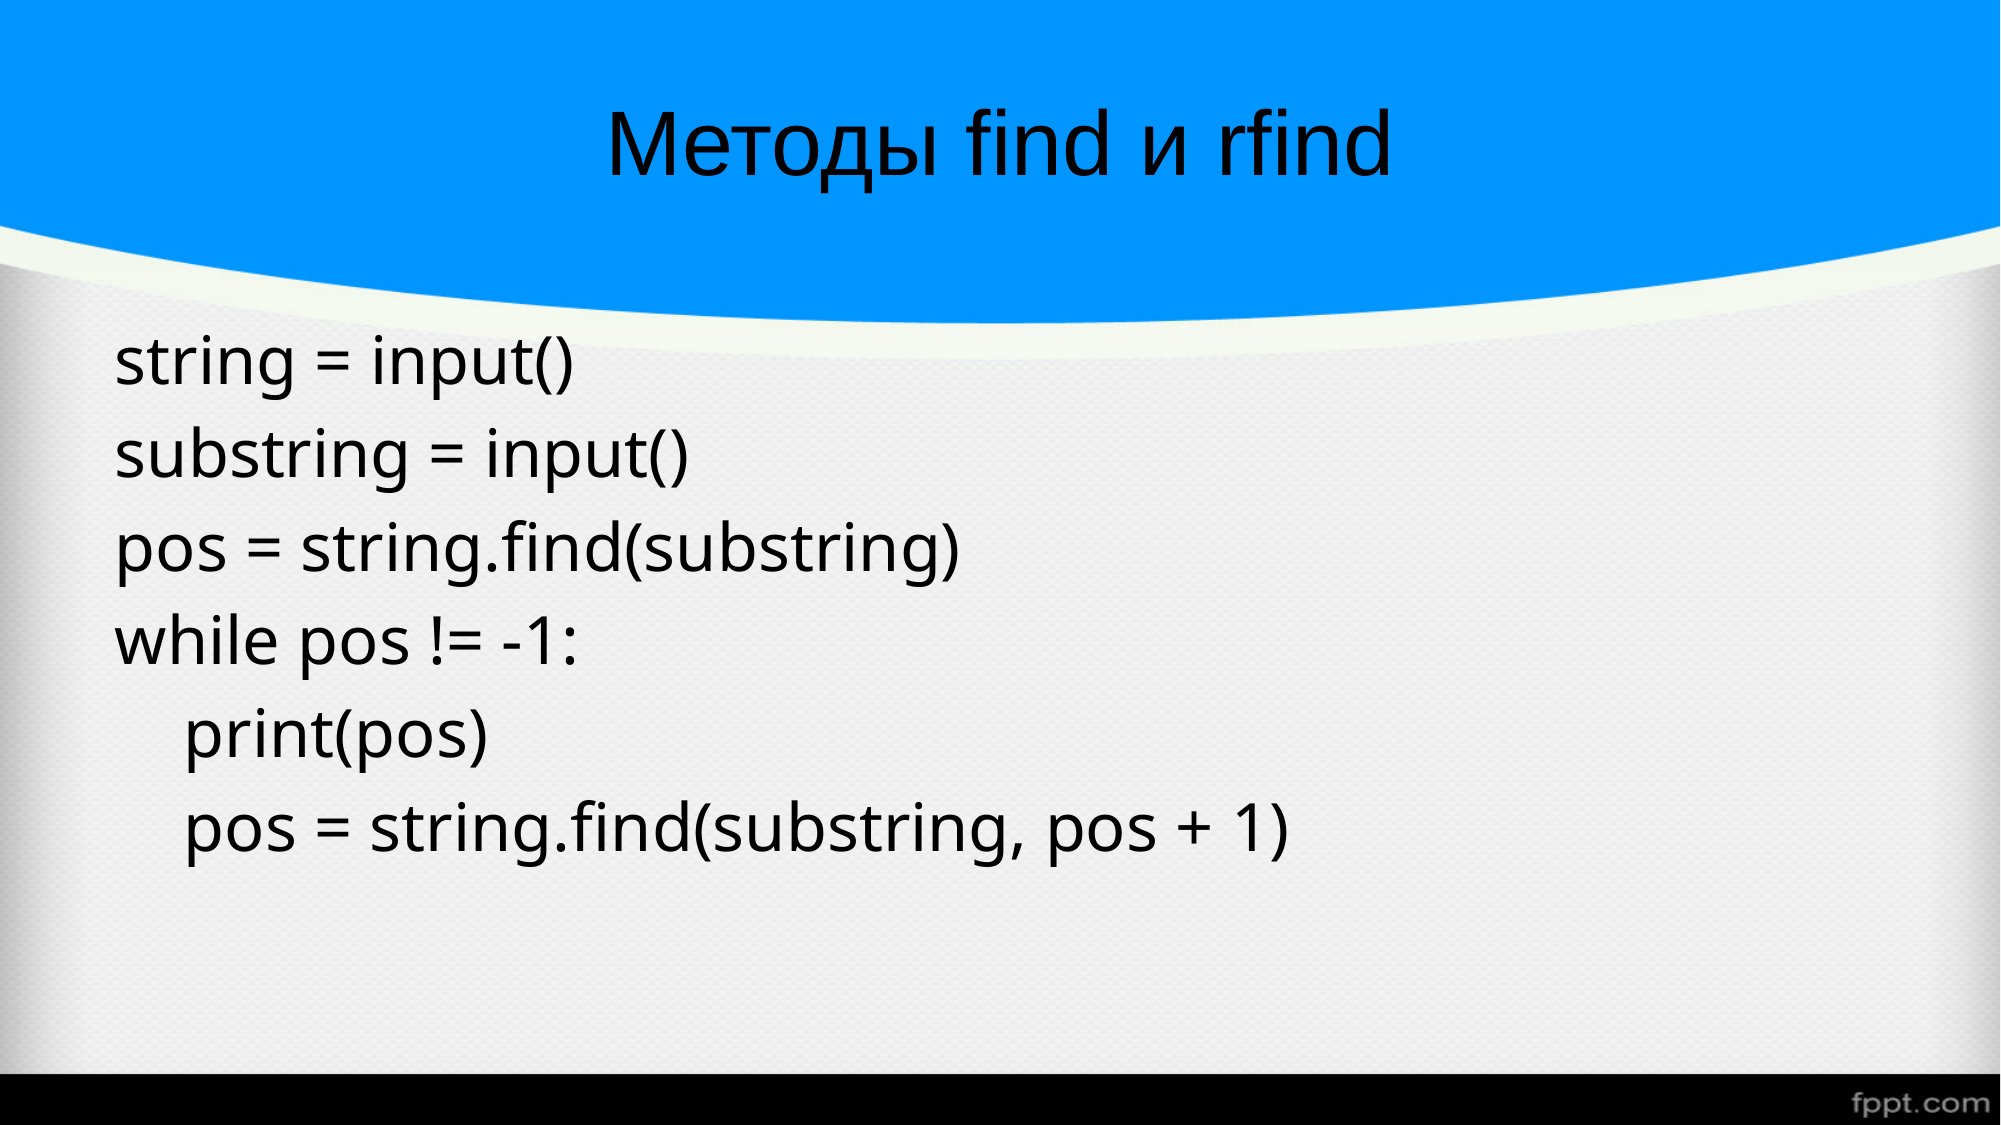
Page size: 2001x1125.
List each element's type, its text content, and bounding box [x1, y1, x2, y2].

title Методы find и rfind [99, 45, 1900, 233]
list string = input() substring = input() pos = string.find(substring) while pos != -1: print(pos) pos = string.find(substring, pos + 1) [99, 310, 1900, 1005]
picture [0, 0, 2001, 1125]
